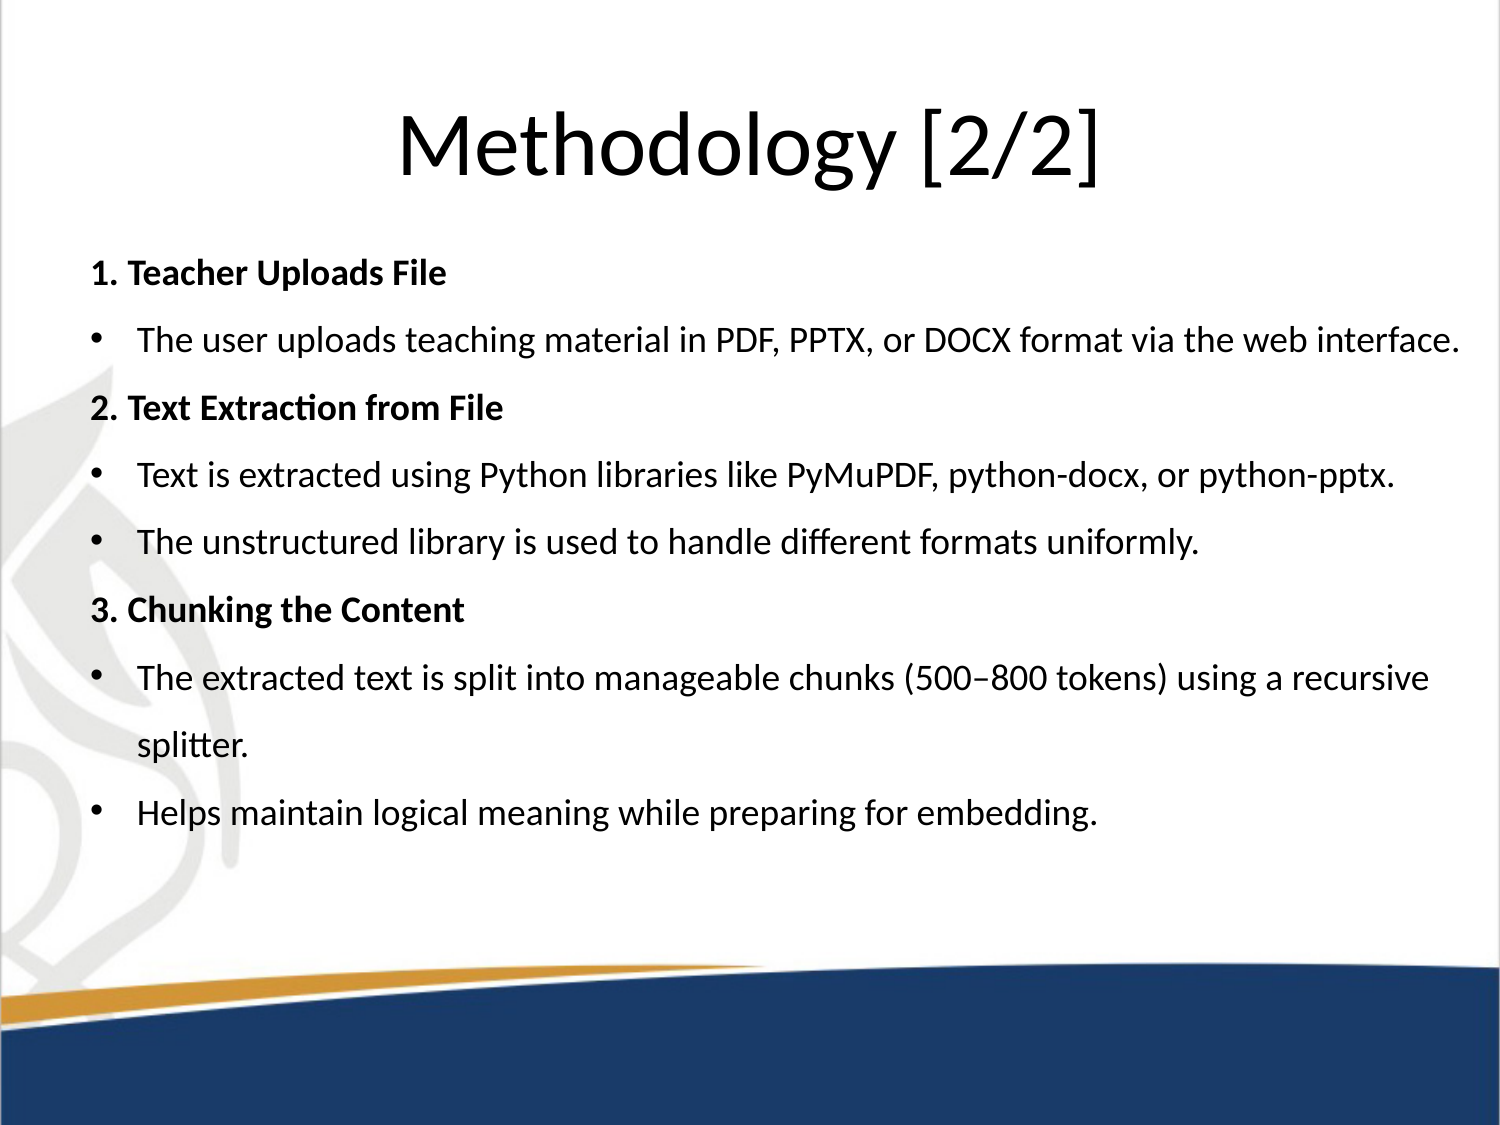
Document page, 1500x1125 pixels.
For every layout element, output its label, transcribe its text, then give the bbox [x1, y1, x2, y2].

picture [0, 0, 1500, 1125]
text_box 1. Teacher Uploads File The user uploads teaching material in PDF, PPTX, or DOCX format via the web interface. 2. Text Extraction from File Text is extracted using Python libraries like PyMuPDF, python-docx, or python-pptx. The unstructured library is used to handle different formats uniformly. 3. Chunking the Content The extracted text is split into manageable chunks (500–800 tokens) using a recursive splitter. Helps maintain logical meaning while preparing for embedding. [74, 217, 1485, 908]
title Methodology [2/2] [75, 45, 1425, 217]
